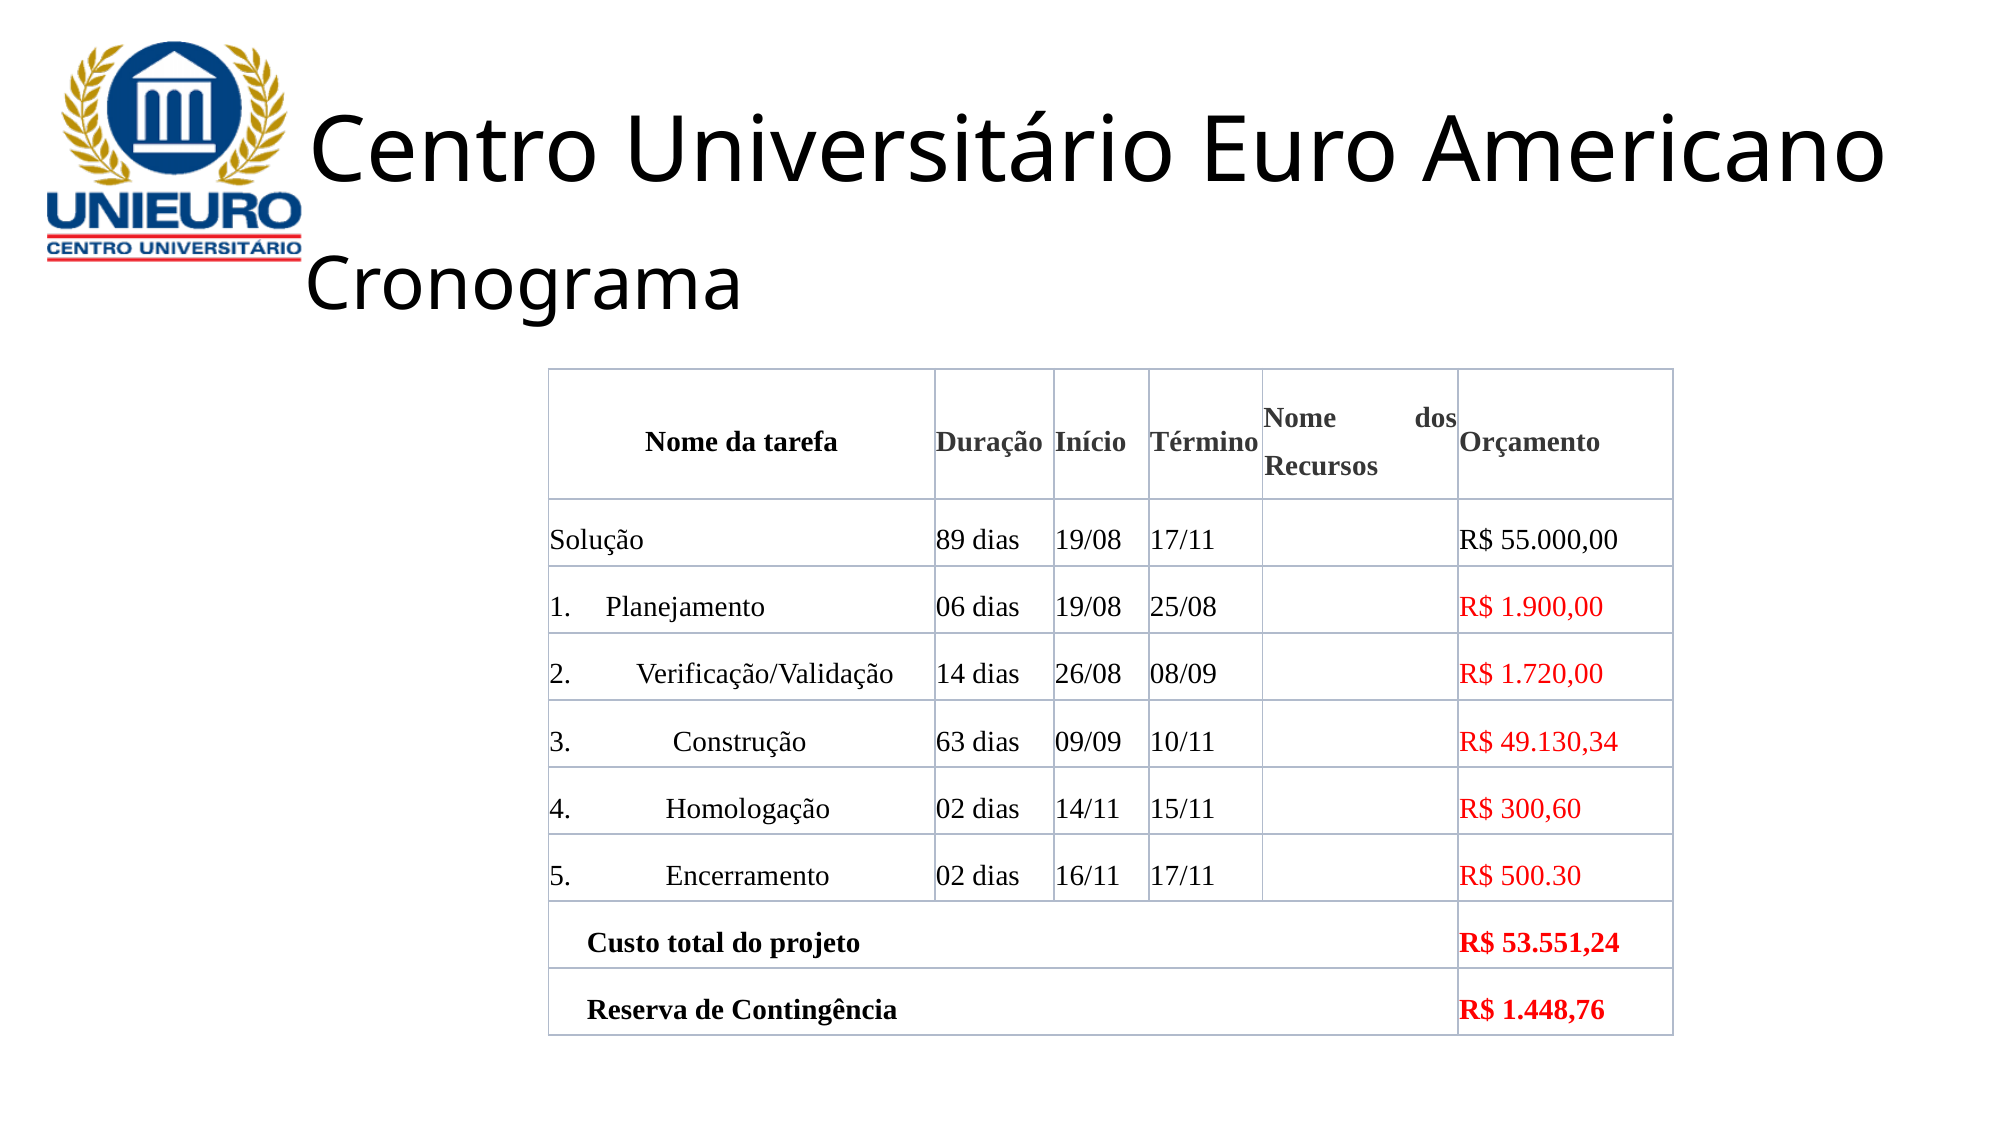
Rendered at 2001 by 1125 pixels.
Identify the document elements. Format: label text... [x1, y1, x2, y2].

table_header Término [1150, 370, 1262, 498]
table_cell 63 dias [936, 701, 1053, 766]
table_cell 25/08 [1150, 567, 1262, 632]
table_cell R$ 1.900,00 [1459, 567, 1672, 632]
table_cell 3. Construção [549, 701, 934, 766]
table_cell [1263, 500, 1457, 565]
table_cell R$ 500.30 [1459, 835, 1672, 900]
table_cell Planejamento [549, 567, 934, 632]
table_cell 4. Homologação [549, 768, 934, 833]
table_cell 08/09 [1150, 634, 1262, 699]
table_cell 19/08 [1055, 567, 1148, 632]
table_cell [1263, 567, 1457, 632]
table_cell 06 dias [936, 567, 1053, 632]
table_cell 14/11 [1055, 768, 1148, 833]
table_cell 17/11 [1150, 500, 1262, 565]
table_header Orçamento [1459, 370, 1672, 498]
table_cell R$ 1.720,00 [1459, 634, 1672, 699]
table_cell R$ 53.551,24 [1459, 902, 1672, 967]
table_cell 16/11 [1055, 835, 1148, 900]
table_cell 14 dias [936, 634, 1053, 699]
table_cell Reserva de Contingência [549, 969, 1457, 1034]
table_cell 26/08 [1055, 634, 1148, 699]
table_cell 02 dias [936, 835, 1053, 900]
table_cell [1263, 634, 1457, 699]
text_box Centro Universitário Euro Americano [302, 60, 2000, 244]
table_header Duração [936, 370, 1053, 498]
table_cell R$ 49.130,34 [1459, 701, 1672, 766]
table_header Início [1055, 370, 1148, 498]
table_cell R$ 300,60 [1459, 768, 1672, 833]
table_cell 02 dias [936, 768, 1053, 833]
table_cell [1263, 768, 1457, 833]
table_cell [1263, 701, 1457, 766]
table_header Nome da tarefa [549, 370, 934, 498]
table_header Nome dos Recursos [1263, 370, 1457, 498]
table_cell 09/09 [1055, 701, 1148, 766]
table_cell 2. Verificação/Validação [549, 634, 934, 699]
title Cronograma [285, 244, 763, 439]
table_cell R$ 1.448,76 [1459, 969, 1672, 1034]
table_cell 19/08 [1055, 500, 1148, 565]
picture [47, 41, 302, 263]
table_cell Solução [549, 500, 934, 565]
table_cell 89 dias [936, 500, 1053, 565]
table_cell 17/11 [1150, 835, 1262, 900]
table_cell 15/11 [1150, 768, 1262, 833]
table_cell 10/11 [1150, 701, 1262, 766]
table_cell Custo total do projeto [549, 902, 1457, 967]
table_cell [1263, 835, 1457, 900]
table_cell 5. Encerramento [549, 835, 934, 900]
table_cell R$ 55.000,00 [1459, 500, 1672, 565]
